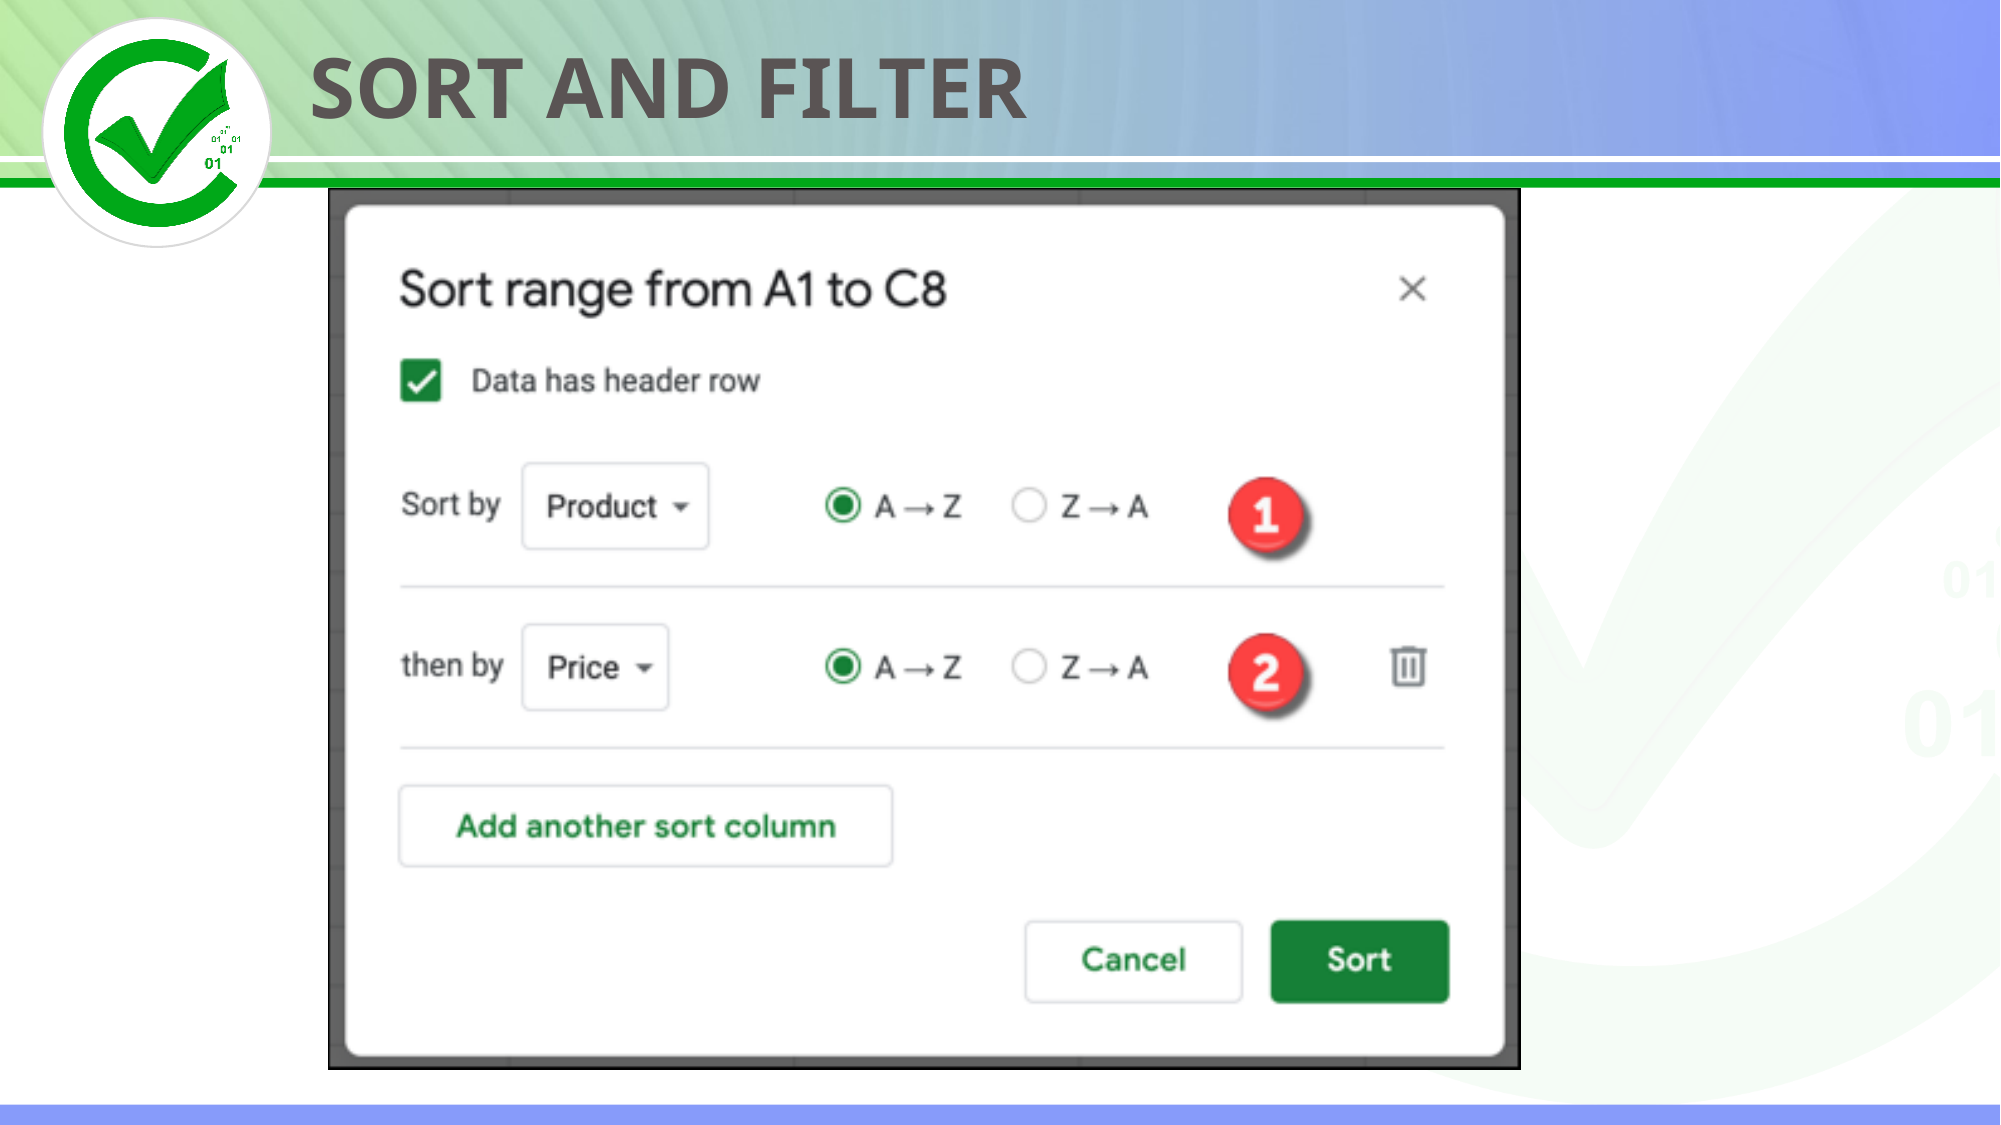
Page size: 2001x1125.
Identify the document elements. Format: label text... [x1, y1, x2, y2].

picture [0, 163, 50, 178]
list SORT AND FILTER [294, 39, 1936, 148]
picture [0, 0, 2001, 1105]
